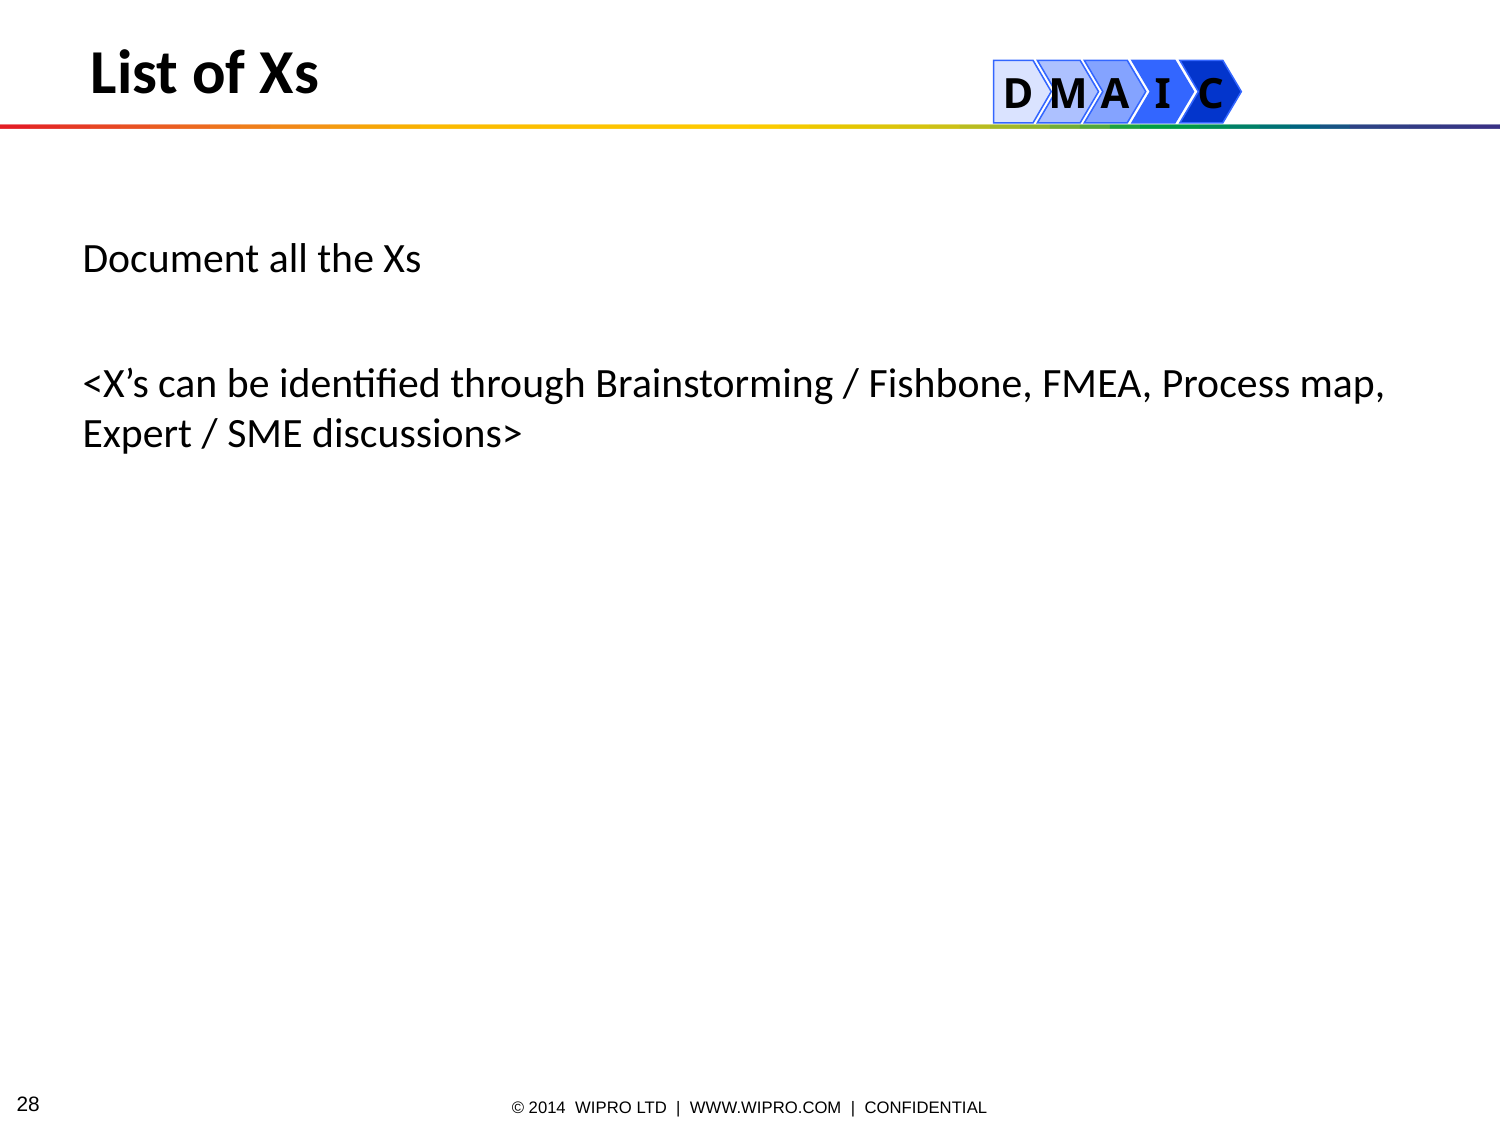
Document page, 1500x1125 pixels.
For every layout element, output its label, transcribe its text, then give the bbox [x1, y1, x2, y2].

list List of Xs [75, 23, 1426, 115]
list Document all the Xs <X’s can be identified through Brainstorming / Fishbone, FMEA, Process map, Expert / SME discussions> [75, 223, 1427, 957]
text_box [993, 60, 1242, 124]
